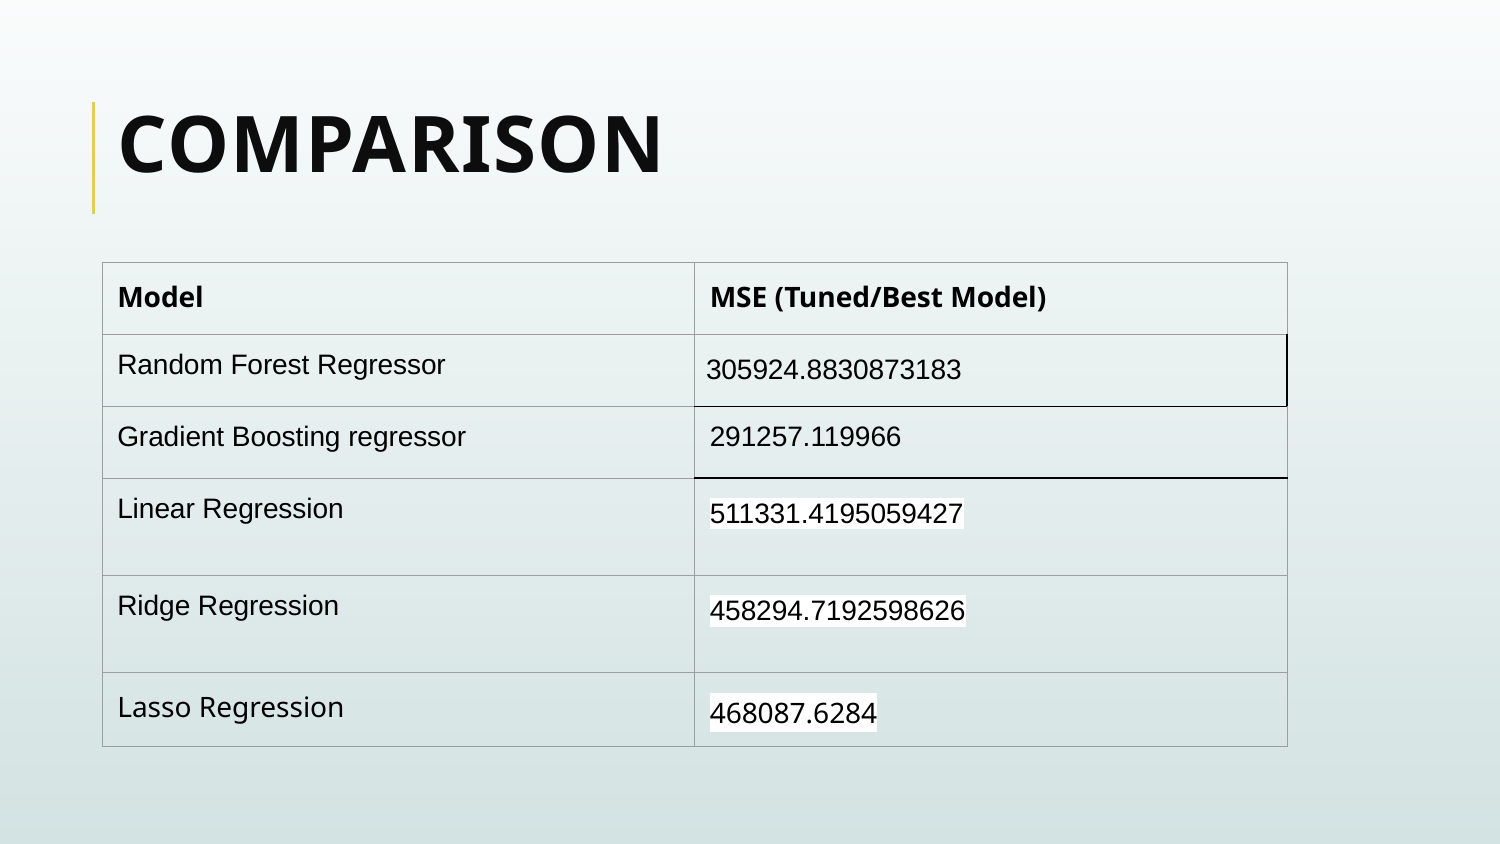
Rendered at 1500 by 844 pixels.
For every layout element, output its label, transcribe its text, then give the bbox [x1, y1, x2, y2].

table_cell Gradient Boosting regressor [103, 407, 694, 478]
table_cell Linear Regression [103, 479, 694, 575]
table_cell 511331.4195059427 [695, 479, 1287, 575]
table_cell 468087.6284 [695, 673, 1287, 746]
table_cell 305924.8830873183 [695, 335, 1286, 406]
table_header MSE (Tuned/Best Model) [695, 263, 1287, 334]
table_header Model [103, 263, 694, 334]
table_cell Ridge Regression [103, 576, 694, 672]
table_cell 458294.7192598626 [695, 576, 1287, 672]
table_cell Lasso Regression [103, 673, 694, 746]
table_cell Random Forest Regressor [103, 335, 694, 406]
table_cell 291257.119966 [695, 407, 1287, 477]
title Comparison [102, 98, 1500, 192]
